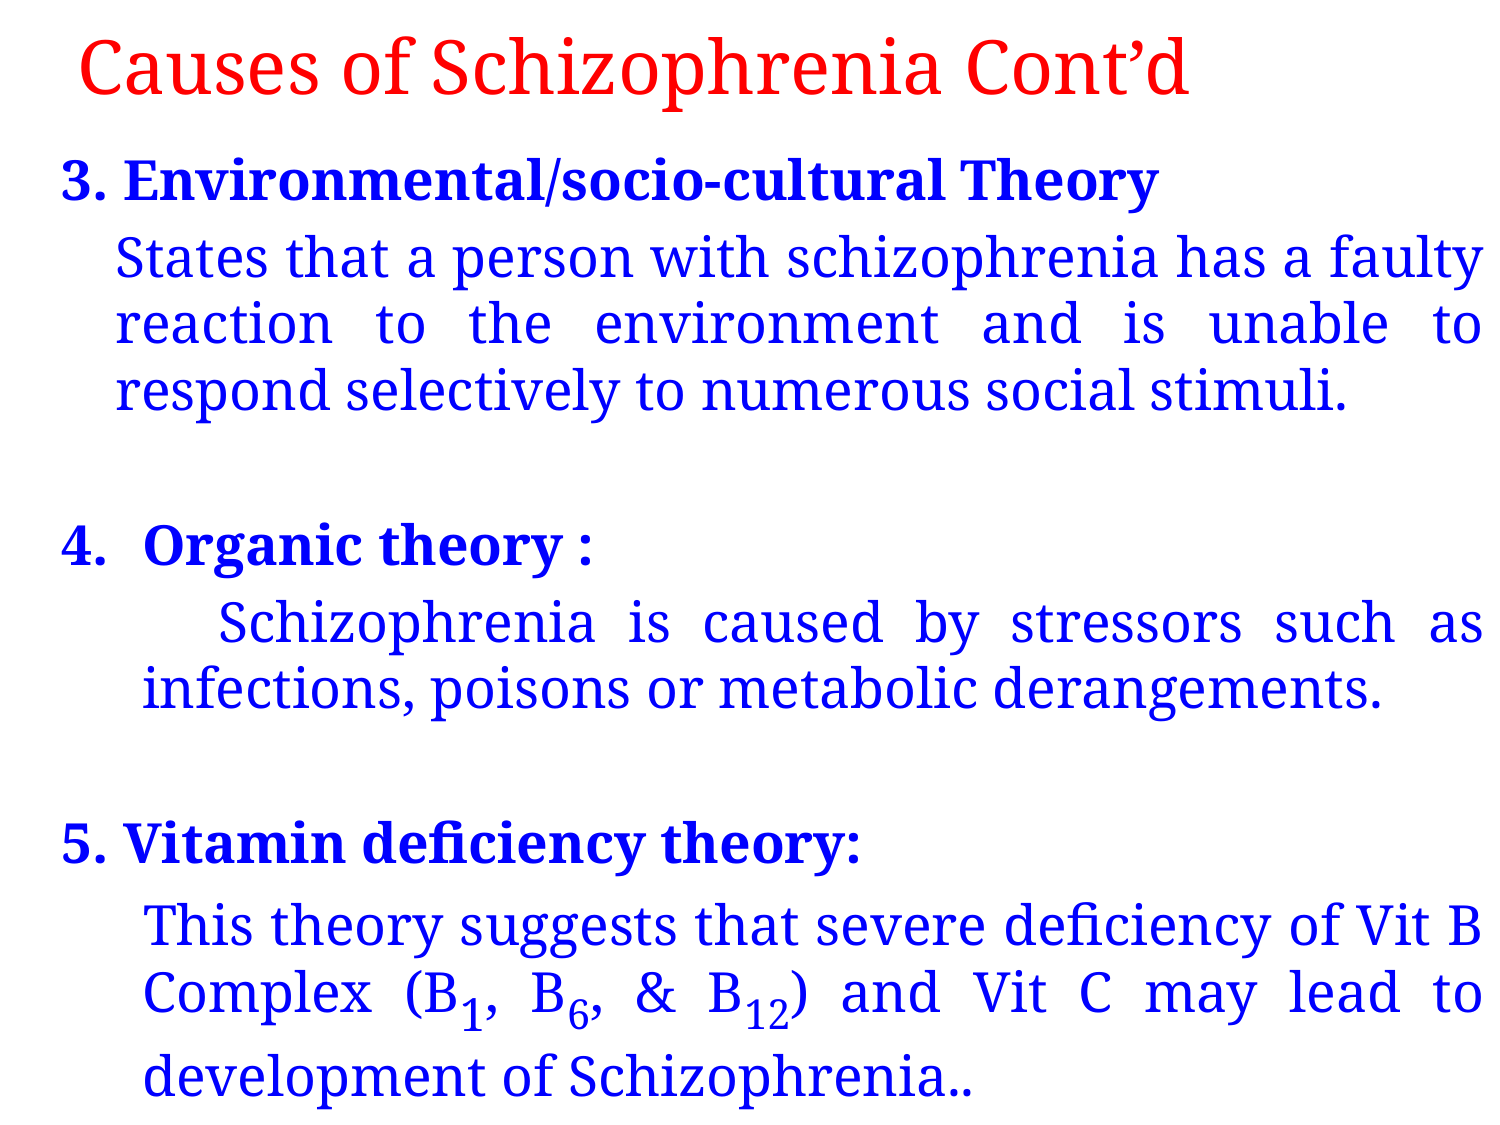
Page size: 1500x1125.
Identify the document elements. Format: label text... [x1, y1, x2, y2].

title Causes of Schizophrenia Cont’d [62, 23, 1500, 106]
list 3. Environmental/socio-cultural Theory States that a person with schizophrenia has a faulty reaction to the environment and is unable to respond selectively to numerous social stimuli. Organic theory : Schizophrenia is caused by stressors such as infections, poisons or metabolic derangements. 5. Vitamin deficiency theory: This theory suggests that severe deficiency of Vit B Complex (B1, B6, & B12) and Vit C may lead to development of Schizophrenia.. [46, 137, 1500, 1125]
